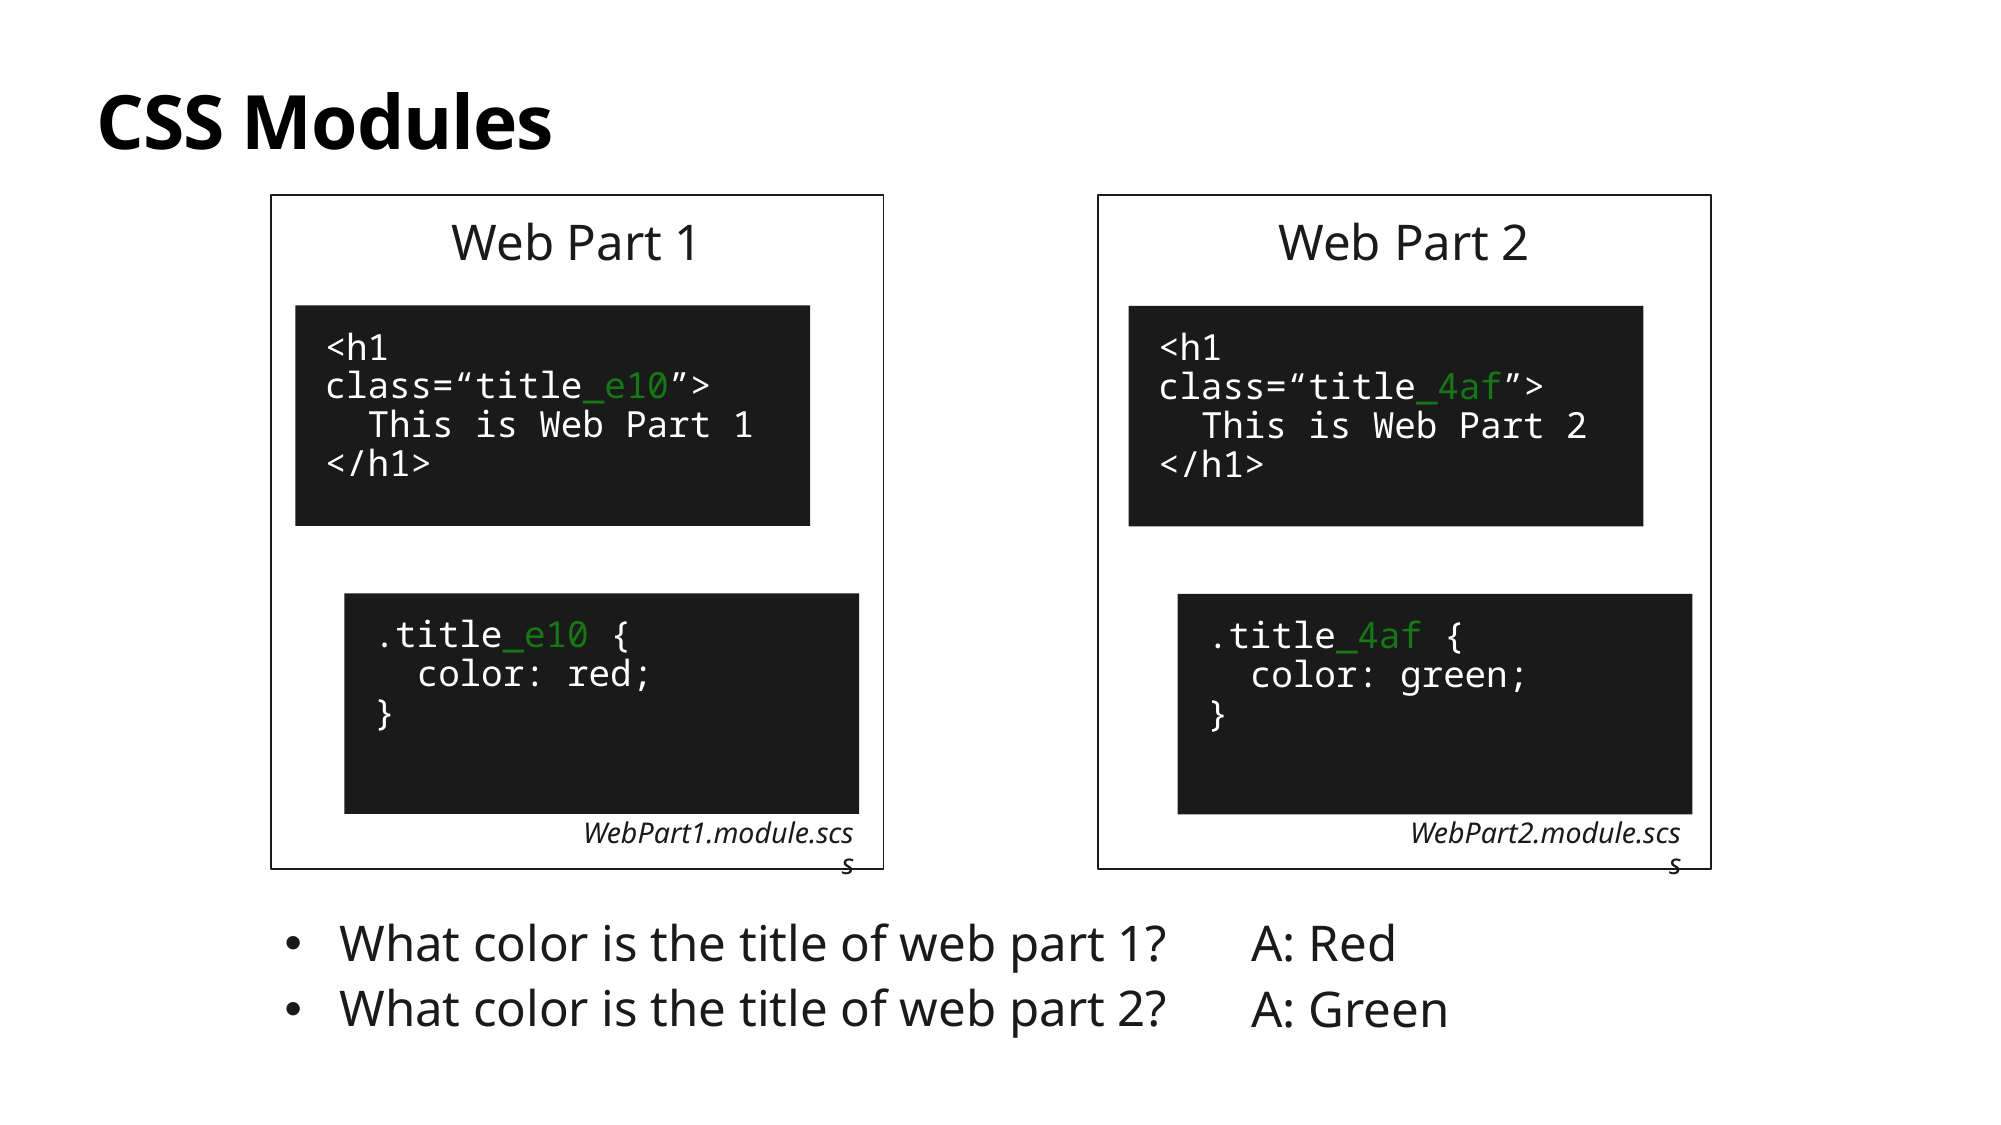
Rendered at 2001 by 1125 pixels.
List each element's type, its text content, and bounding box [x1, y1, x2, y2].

text_box <h1 class=“title_4af”> This is Web Part 2 </h1> [1128, 305, 1644, 527]
text_box What color is the title of web part 1? What color is the title of web part 2? [255, 895, 1197, 1061]
text_box A: Red A: Green [1222, 895, 1480, 1062]
text_box .title_4af { color: green; } [1177, 593, 1693, 815]
text_box <h1 class=“title_e10”> This is Web Part 1 </h1> [295, 305, 811, 527]
text_box .title_e10 { color: red; } [344, 593, 860, 815]
text_box Web Part 2 [1097, 194, 1712, 870]
text_box WebPart1.module.scss [546, 795, 884, 904]
text_box Web Part 1 [270, 194, 884, 870]
title CSS Modules [96, 75, 1904, 166]
text_box WebPart2.module.scss [1373, 795, 1711, 904]
